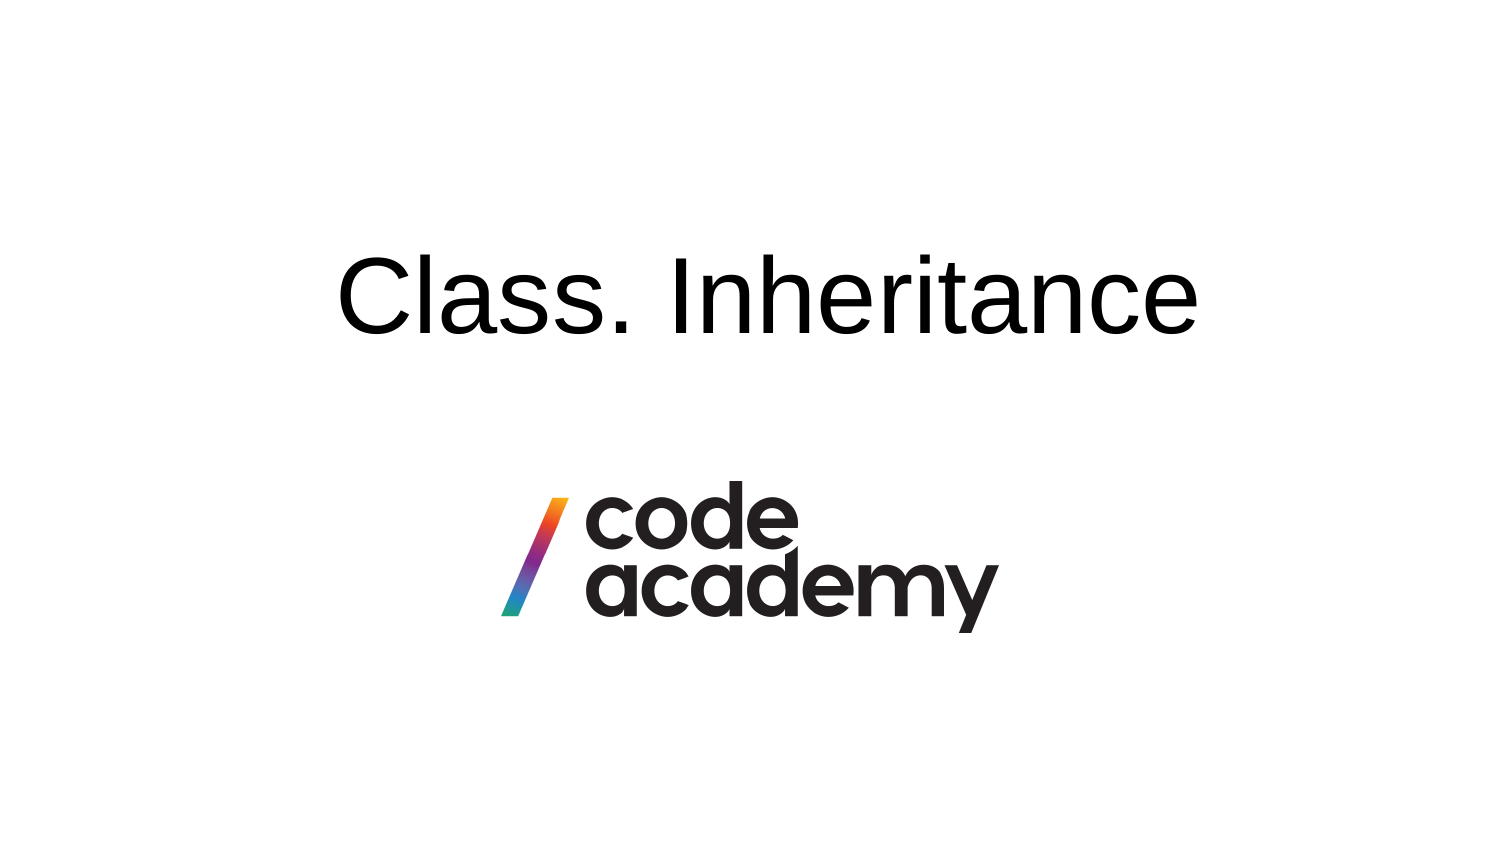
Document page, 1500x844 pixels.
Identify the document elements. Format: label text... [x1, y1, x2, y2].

title Class. Inheritance [70, 184, 1468, 370]
picture [496, 475, 1004, 635]
